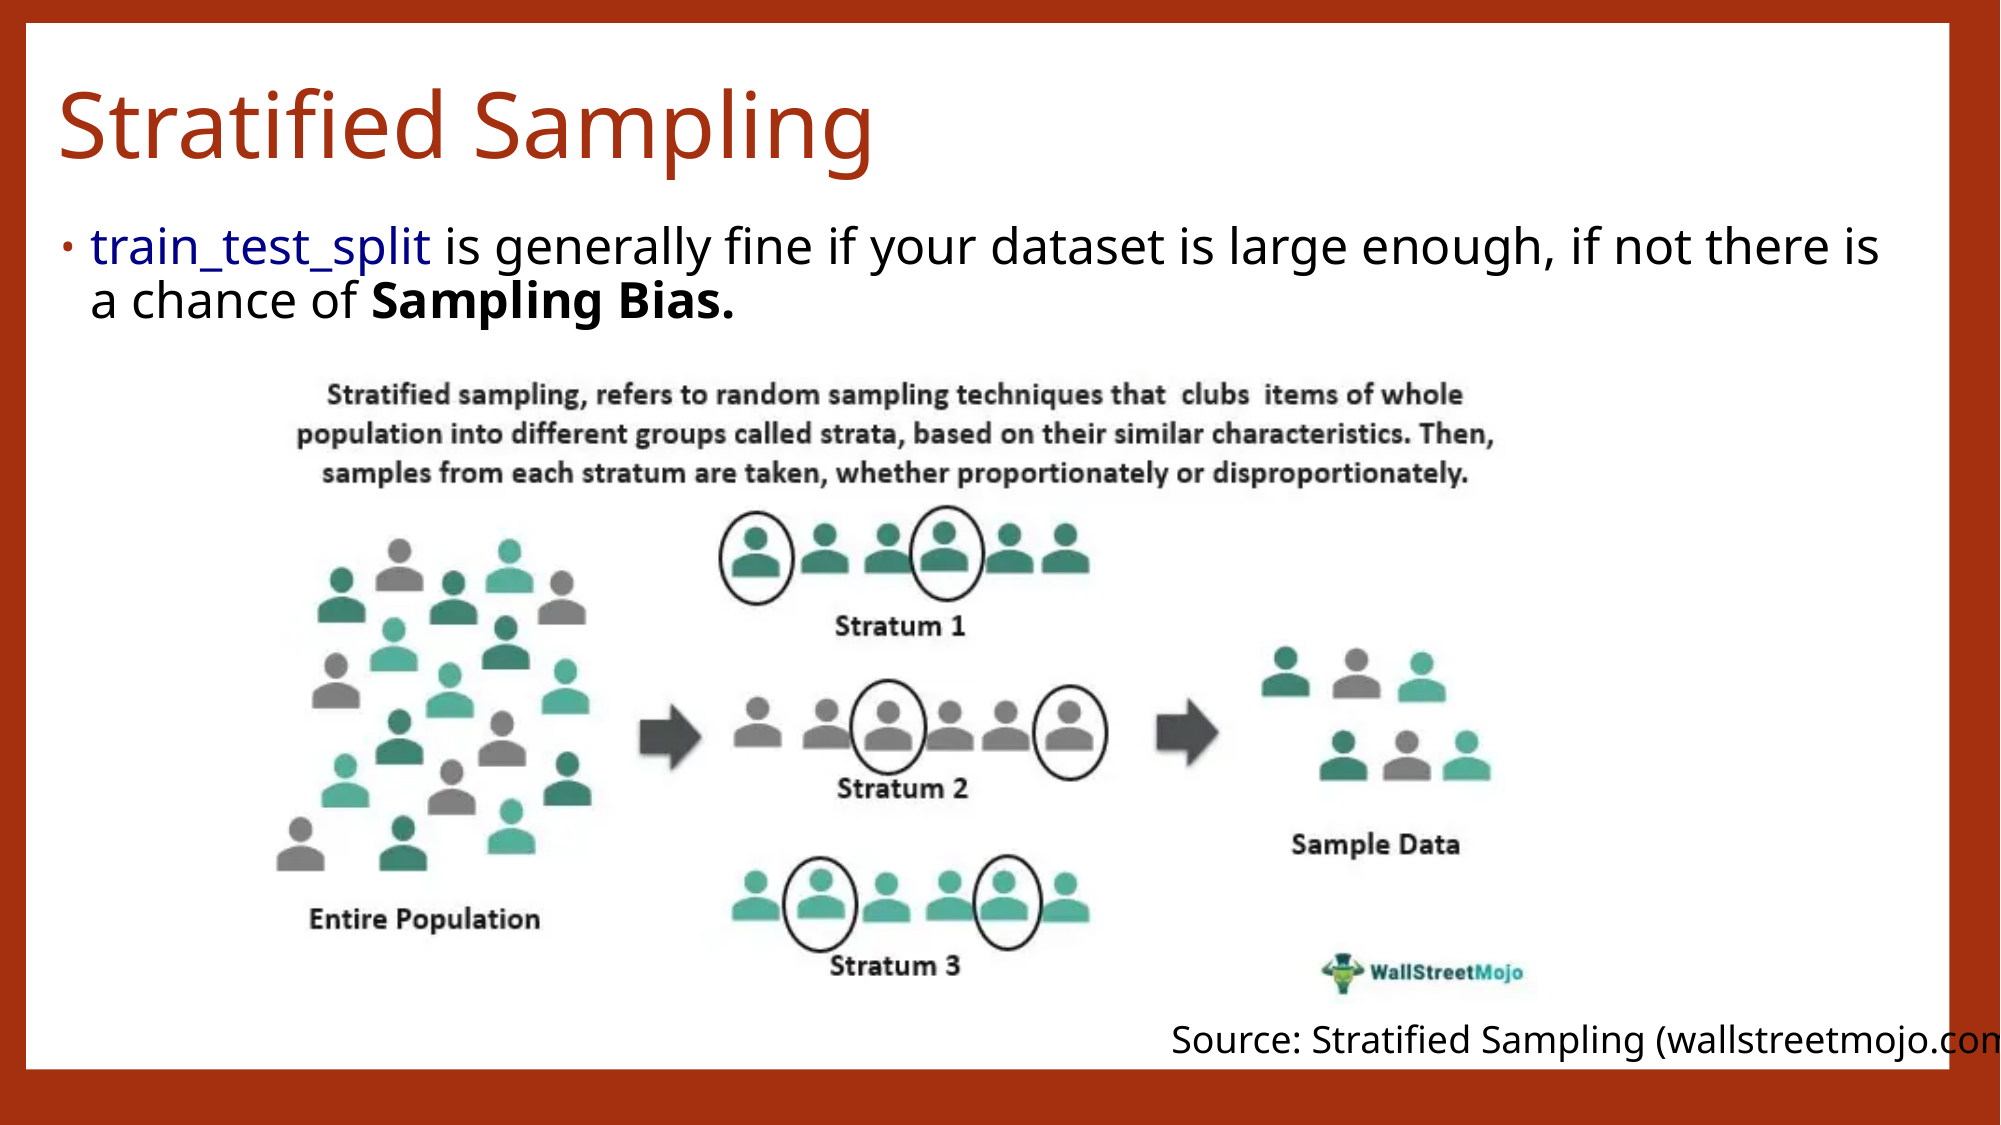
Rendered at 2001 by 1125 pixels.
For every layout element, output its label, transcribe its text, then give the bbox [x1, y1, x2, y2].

text_box Source: Stratified Sampling (wallstreetmojo.com) [1156, 1008, 2000, 1069]
picture [260, 370, 1538, 1005]
title Stratified Sampling [42, 55, 1933, 202]
list train_test_split is generally fine if your dataset is large enough, if not there is a chance of Sampling Bias. [37, 214, 1928, 1021]
